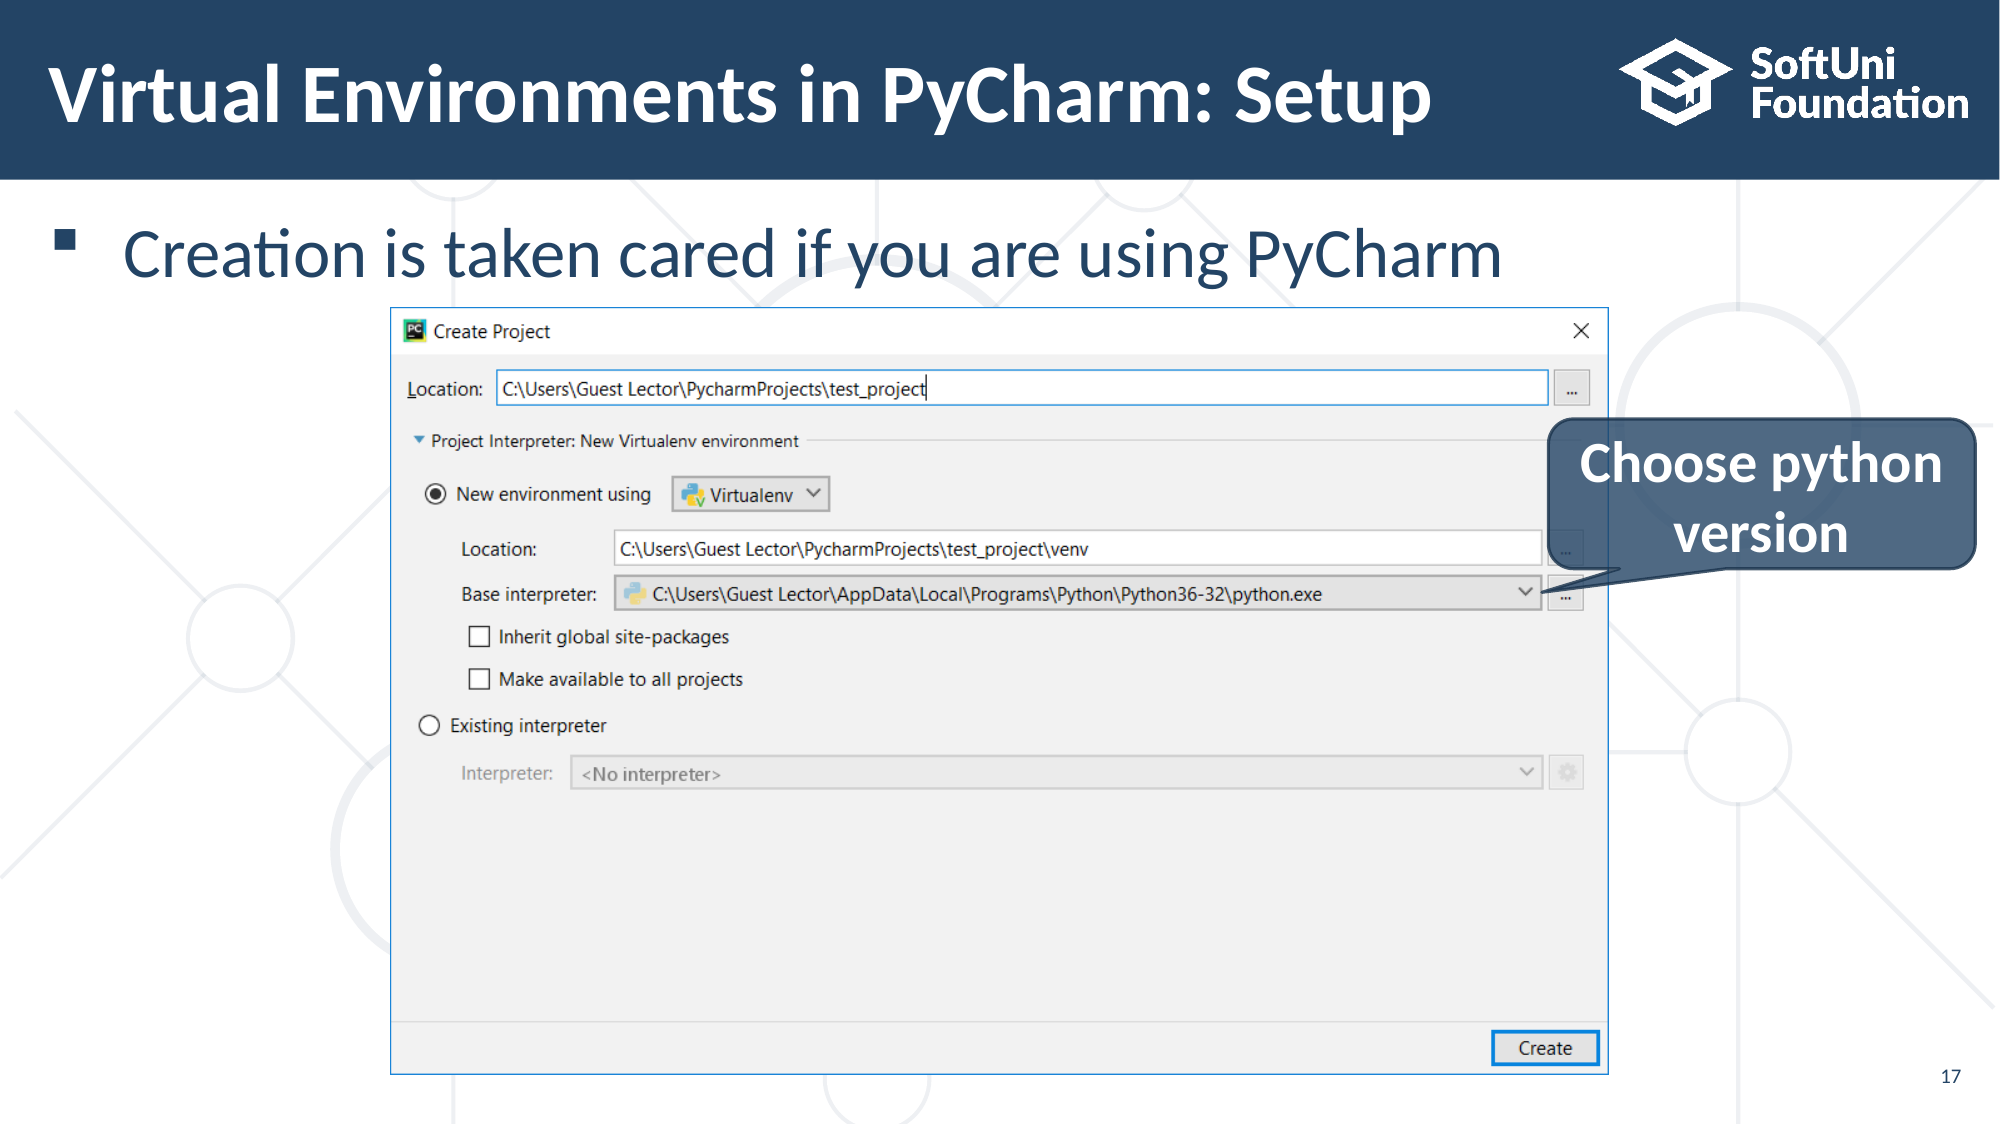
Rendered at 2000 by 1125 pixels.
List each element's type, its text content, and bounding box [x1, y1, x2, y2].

picture [1618, 38, 1968, 126]
list Creation is taken cared if you are using PyCharm [31, 196, 1970, 1050]
title Virtual Environments in PyCharm: Setup [31, 16, 1591, 162]
slide_number 17 [1896, 1049, 1968, 1101]
picture [390, 306, 1609, 1075]
text_box Choose python version [1613, 416, 1978, 586]
